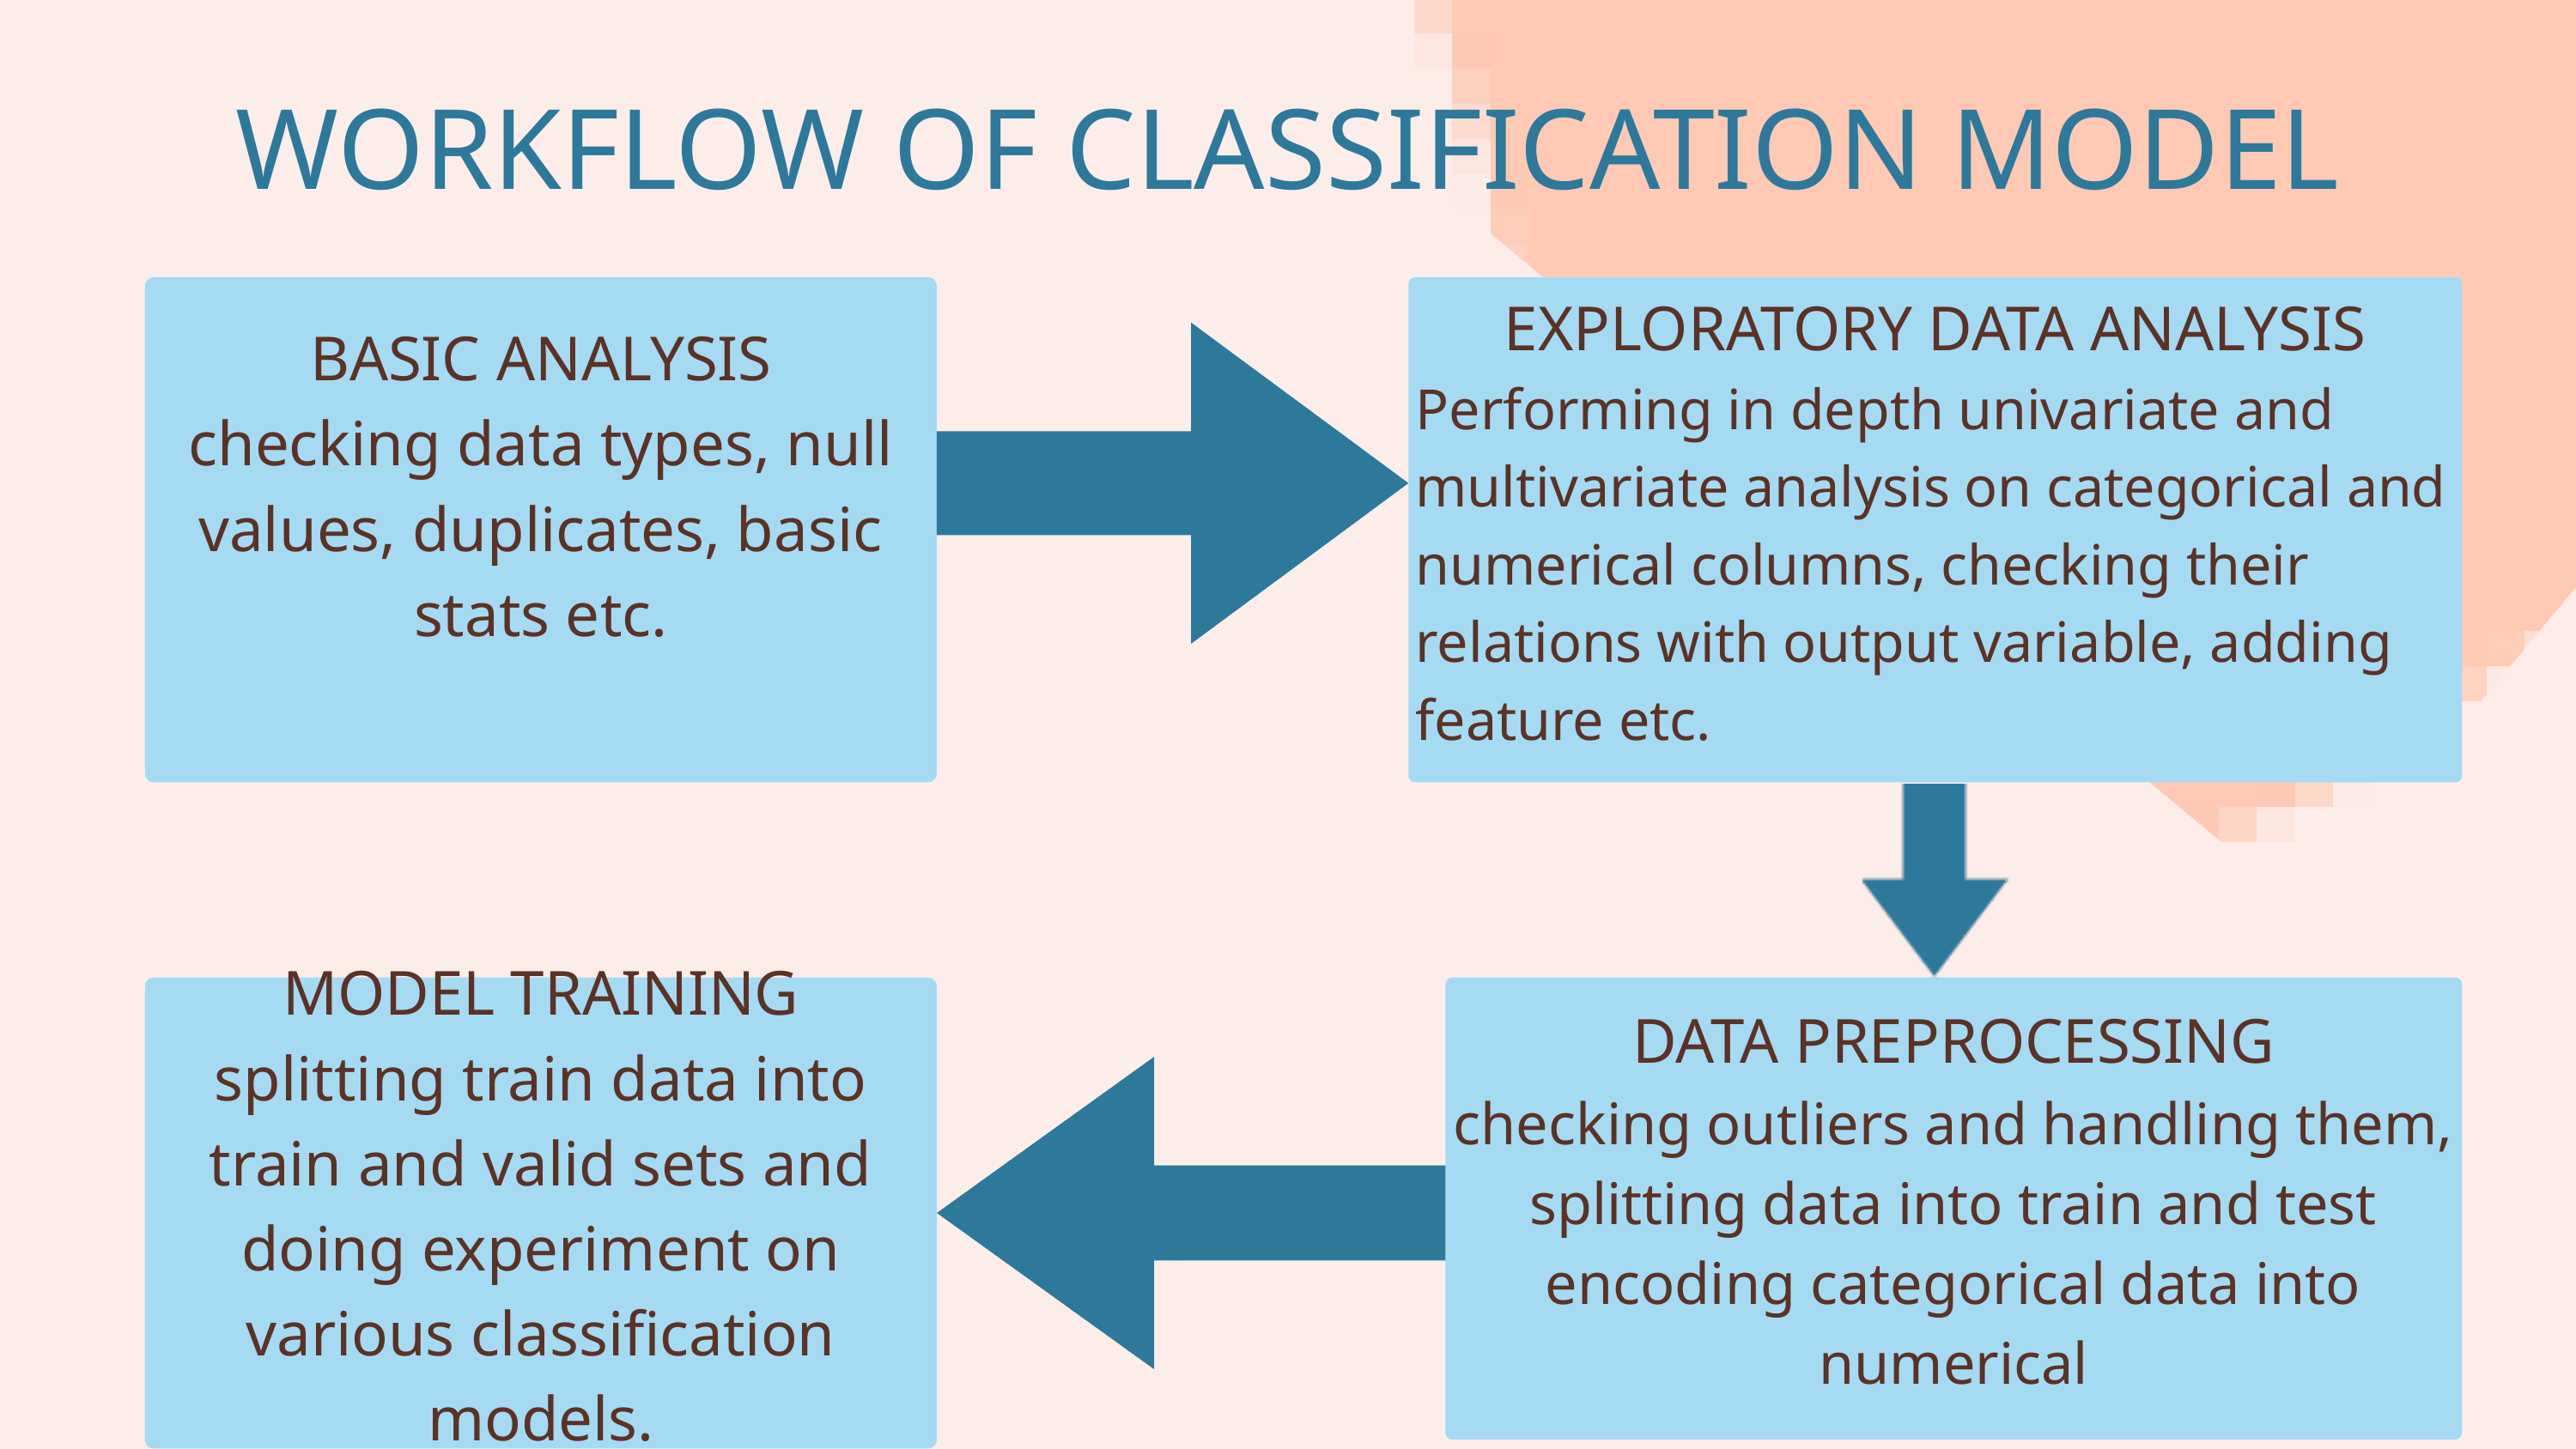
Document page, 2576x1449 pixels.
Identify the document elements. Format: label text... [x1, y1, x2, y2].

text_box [144, 276, 938, 783]
text_box [1210, 0, 2576, 719]
text_box [2158, 790, 2408, 912]
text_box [1408, 276, 2463, 783]
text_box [936, 322, 1409, 645]
text_box [1862, 790, 2008, 976]
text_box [144, 977, 938, 1449]
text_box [1445, 977, 2463, 1440]
text_box WORKFLOW OF CLASSIFICATION MODEL [113, 73, 2463, 212]
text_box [936, 1056, 1446, 1370]
